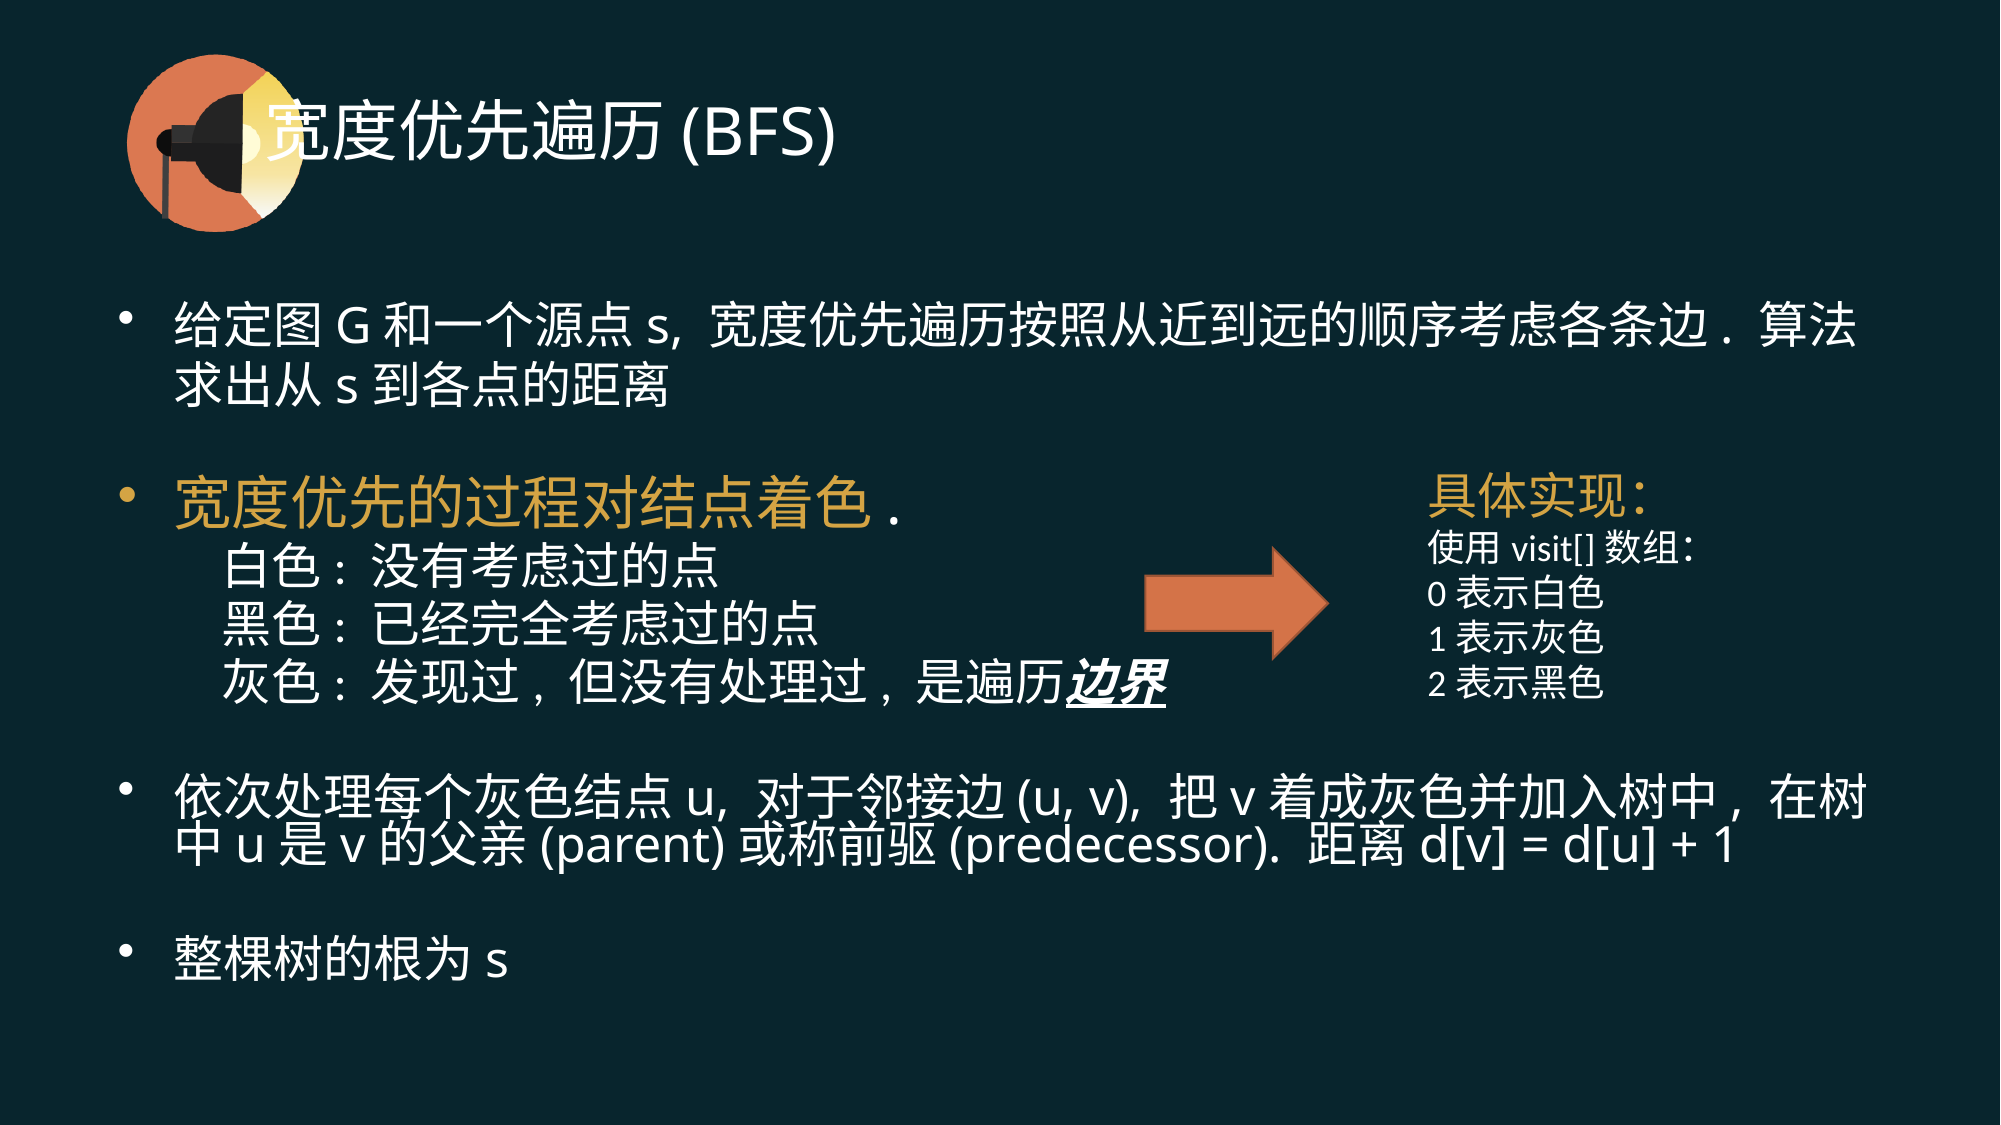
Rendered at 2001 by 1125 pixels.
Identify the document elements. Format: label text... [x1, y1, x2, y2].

list 给定图G和一个源点s, 宽度优先遍历按照从近到远的顺序考虑各条边. 算法求出从s到各点的距离 宽度优先的过程对结点着色. 白色: 没有考虑过的点 黑色: 已经完全考虑过的点 灰色: 发现过, 但没有处理过, 是遍历边界 依次处理每个灰色结点u, 对于邻接边(u, v), 把v着成灰色并加入树中, 在树中u是v的父亲(parent)或称前驱(predecessor). 距离d[v] = d[u] + 1 整棵树的根为s [102, 285, 1903, 1010]
text_box [1144, 545, 1330, 662]
picture [126, 54, 304, 232]
text_box 具体实现： 使用visit[]数组： 0表示白色 1表示灰色 2表示黑色 [1412, 456, 1903, 712]
title 宽度优先遍历(BFS) [249, 45, 1751, 213]
